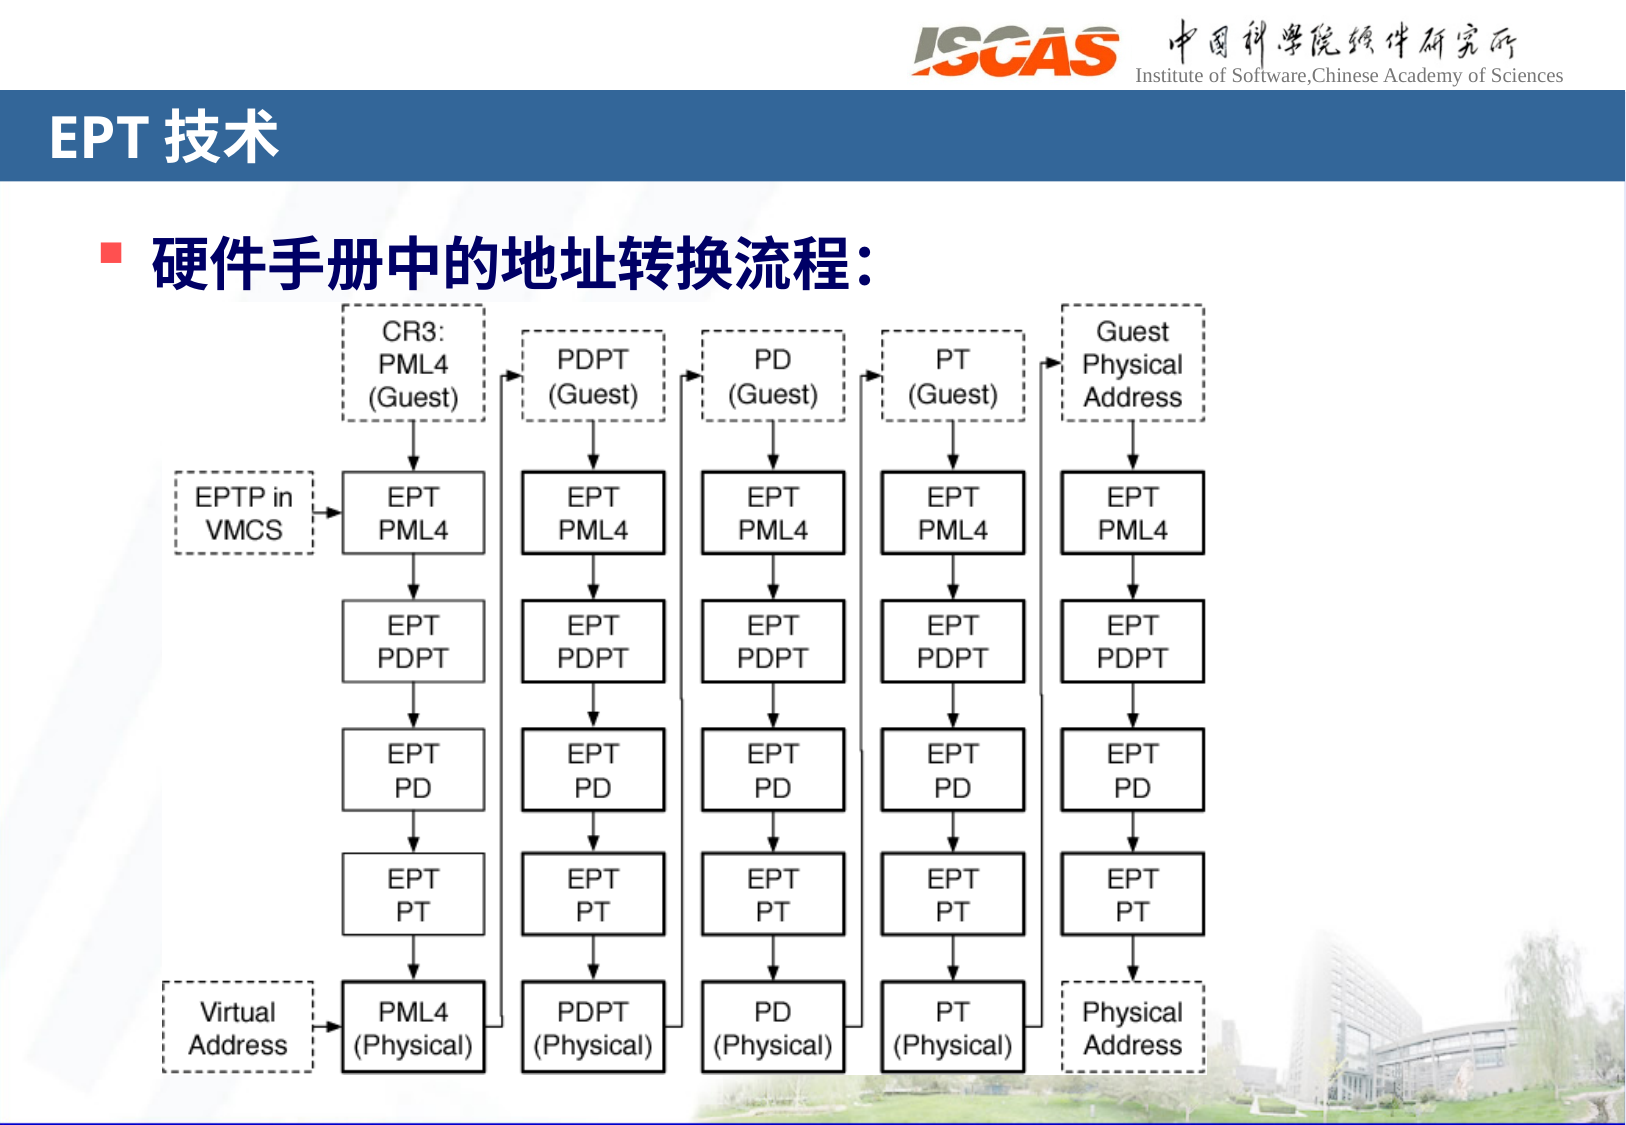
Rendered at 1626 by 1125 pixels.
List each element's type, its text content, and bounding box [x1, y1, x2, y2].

picture [1166, 15, 1519, 71]
title EPT技术 [0, 89, 1625, 182]
picture [907, 18, 1132, 87]
list 硬件手册中的地址转换流程： [79, 219, 1545, 1024]
picture [0, 92, 1626, 1125]
